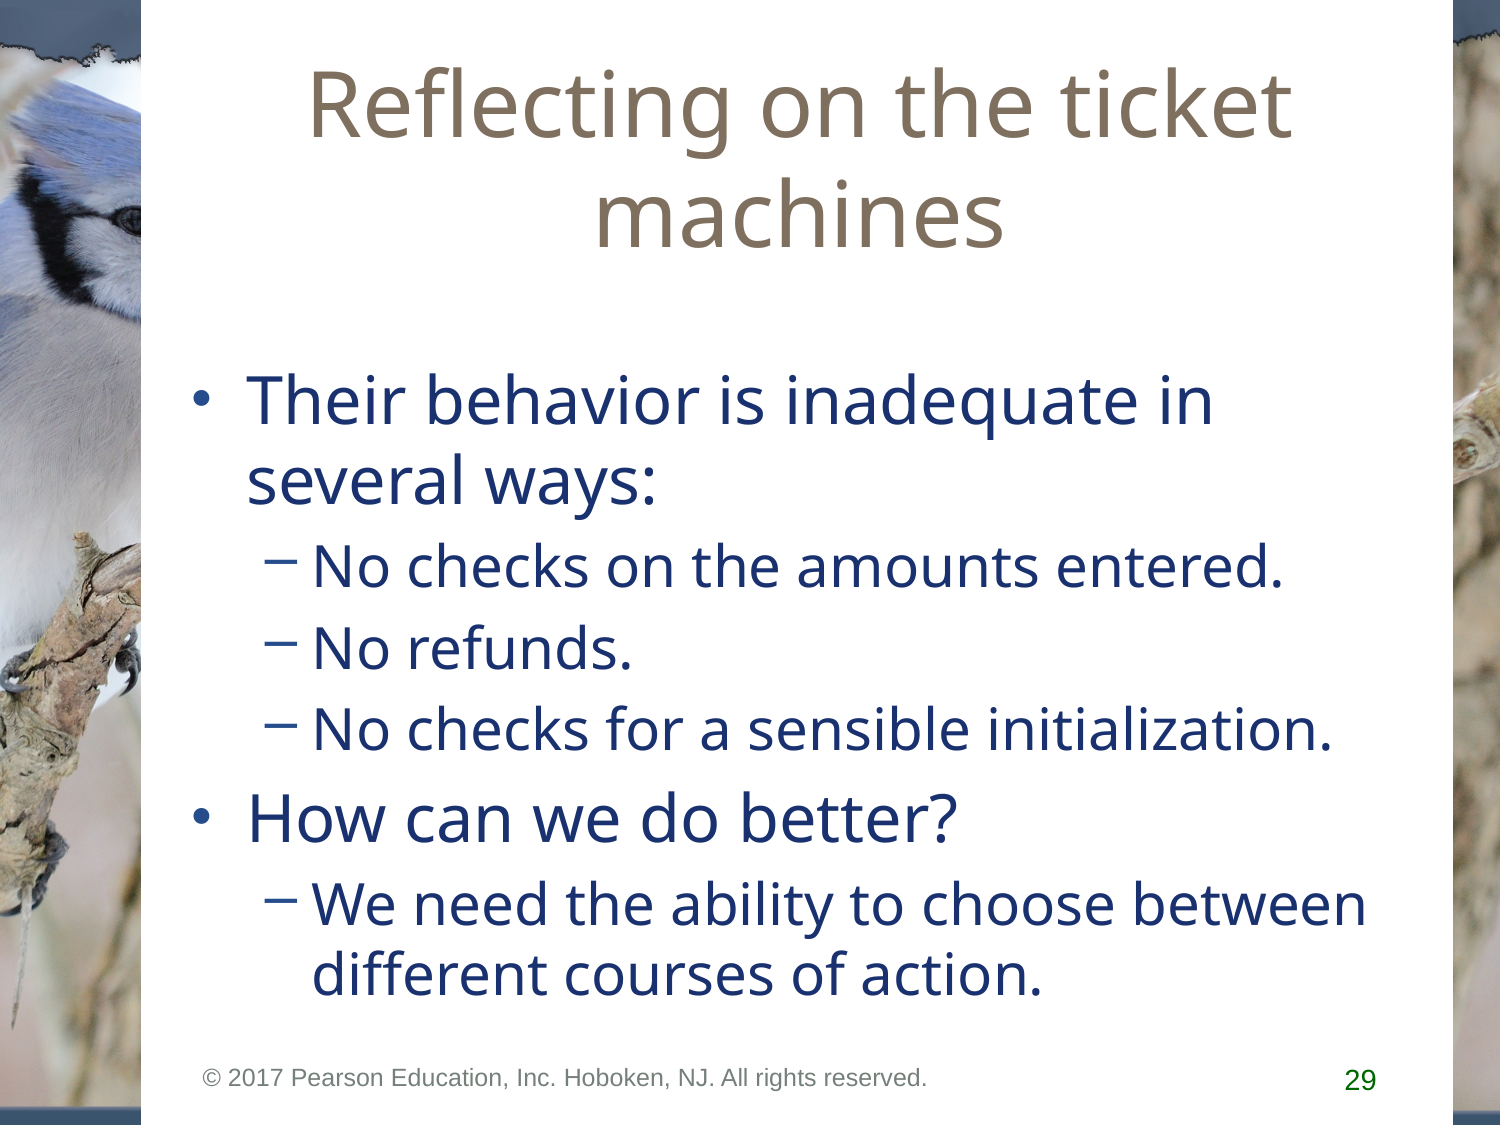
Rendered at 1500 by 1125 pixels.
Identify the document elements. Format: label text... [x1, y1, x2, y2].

picture [1453, 0, 1500, 1125]
footer © 2017 Pearson Education, Inc. Hoboken, NJ. All rights reserved. [187, 1054, 1325, 1105]
title Reflecting on the ticket machines [162, 62, 1438, 250]
picture [0, 0, 141, 1125]
list Their behavior is inadequate in several ways: No checks on the amounts entered. No refunds. No checks for a sensible initialization. How can we do better? We need the ability to choose between different courses of action. [174, 350, 1400, 1025]
